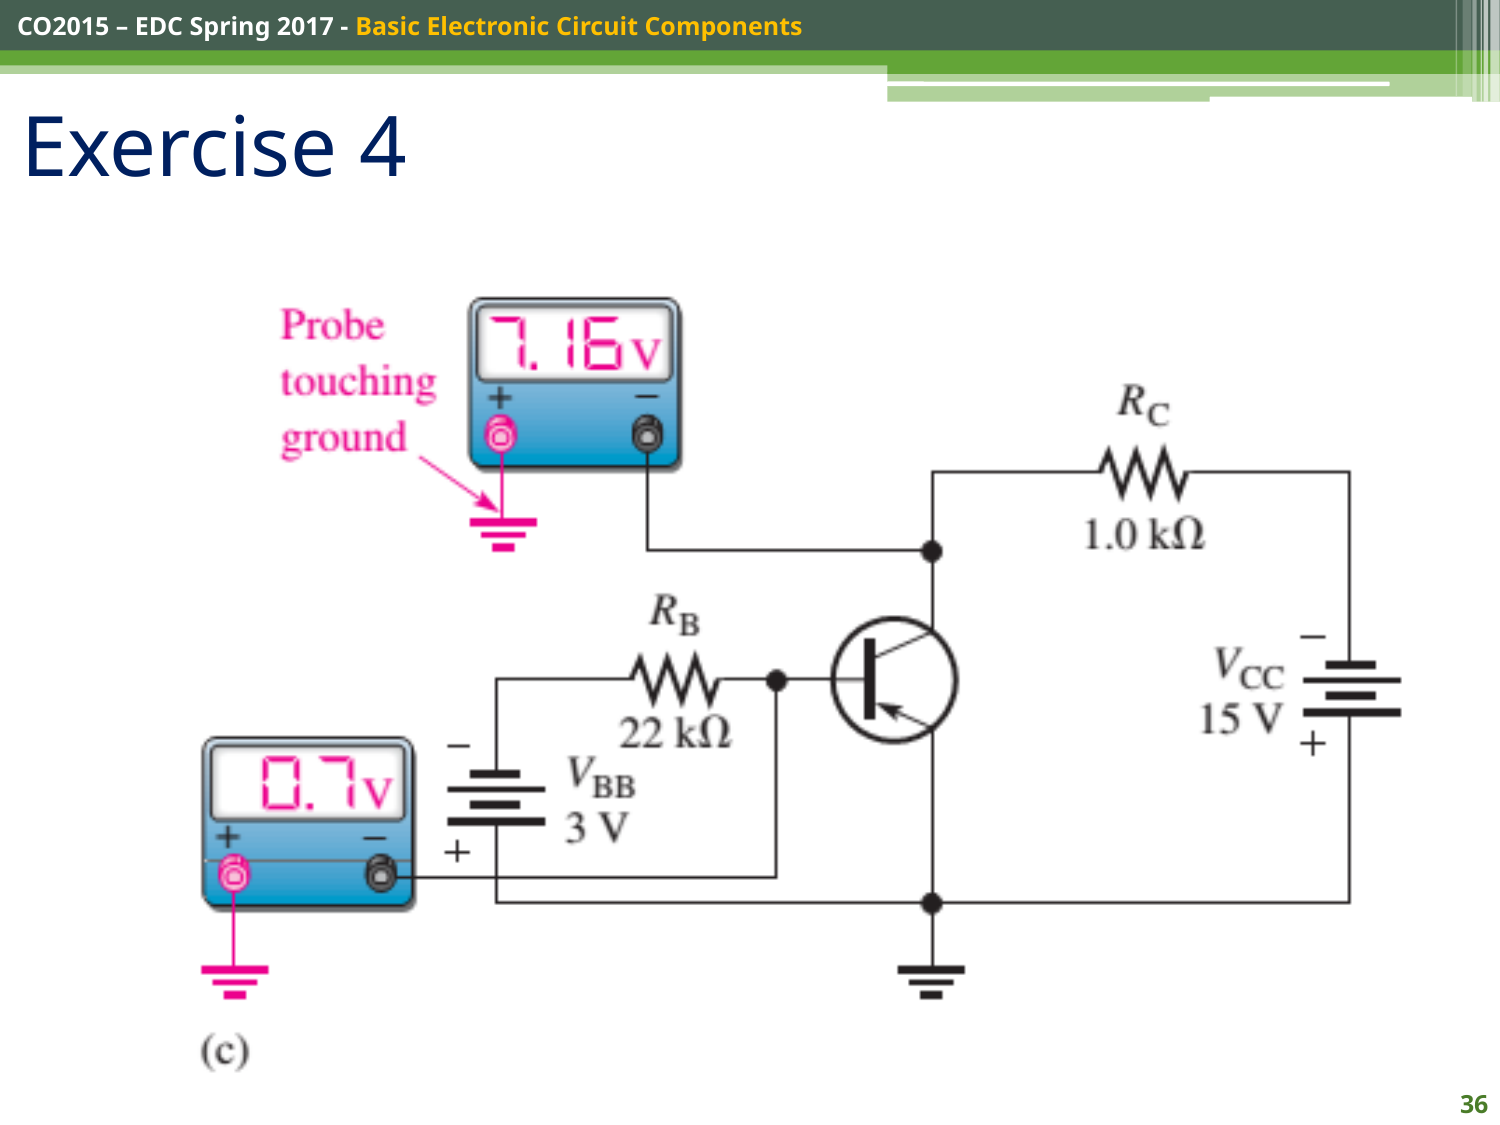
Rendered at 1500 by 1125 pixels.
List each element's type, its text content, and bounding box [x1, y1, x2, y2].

title Exercise 4 [6, 77, 1485, 209]
picture [96, 266, 1469, 1084]
